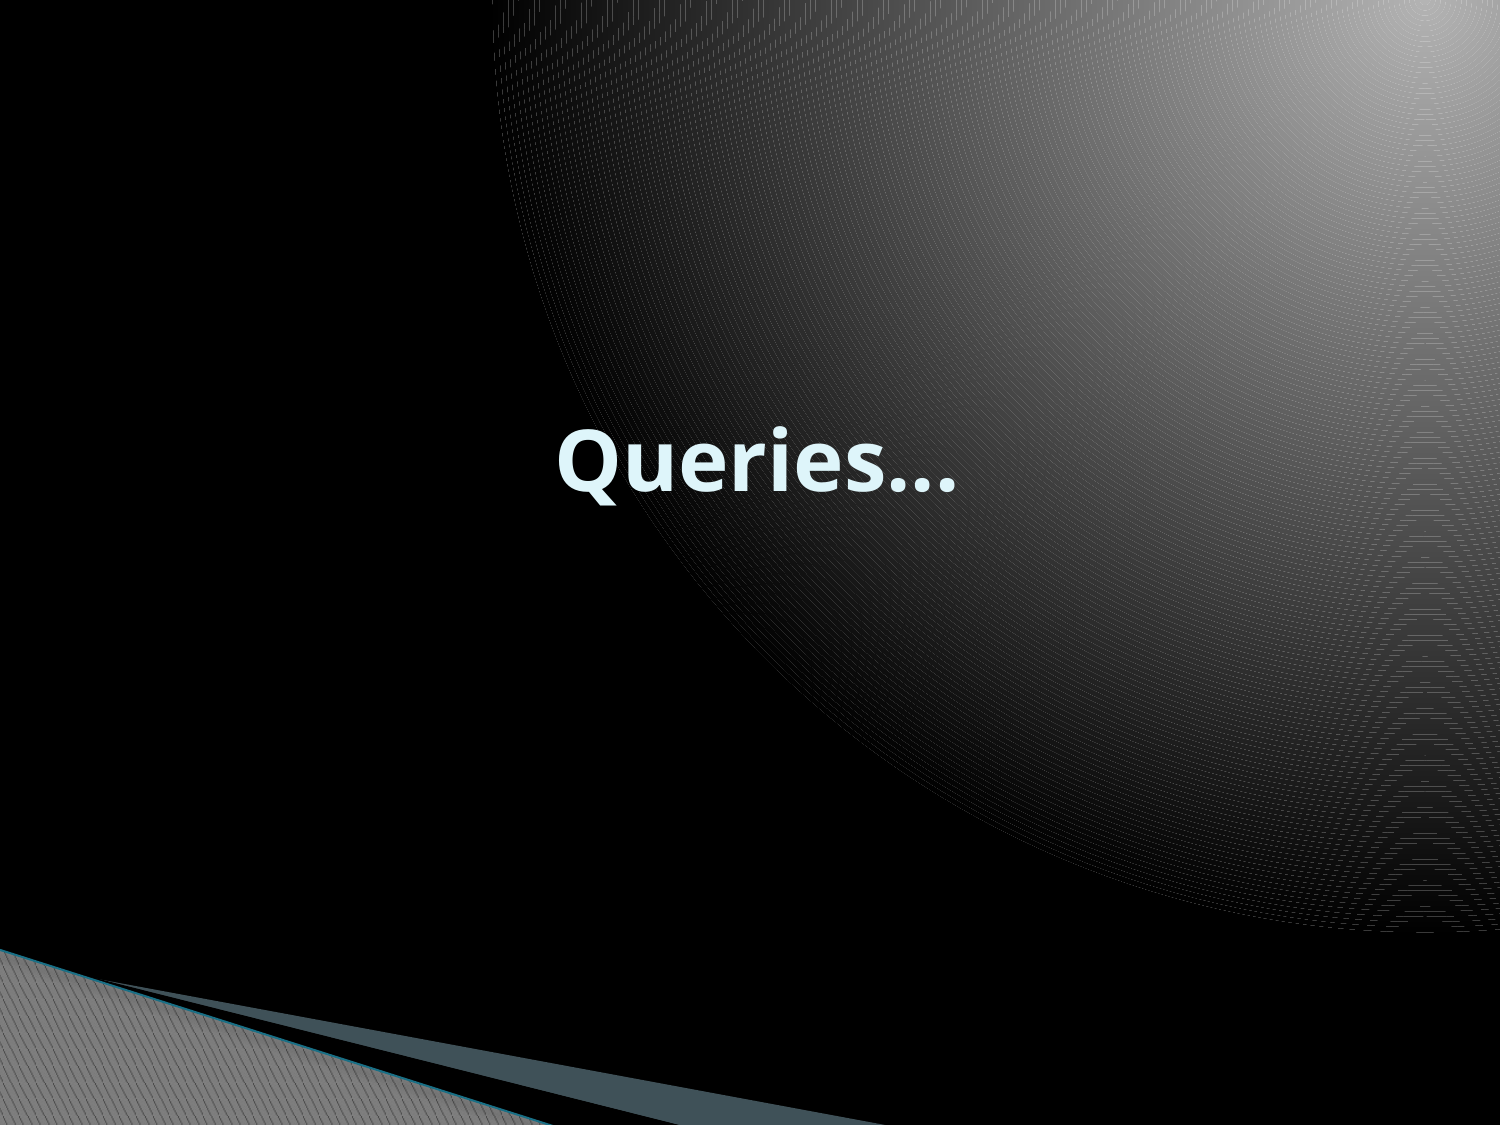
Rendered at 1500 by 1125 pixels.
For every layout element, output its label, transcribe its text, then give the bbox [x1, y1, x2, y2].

picture [0, 952, 543, 1125]
title Queries... [82, 363, 1432, 551]
